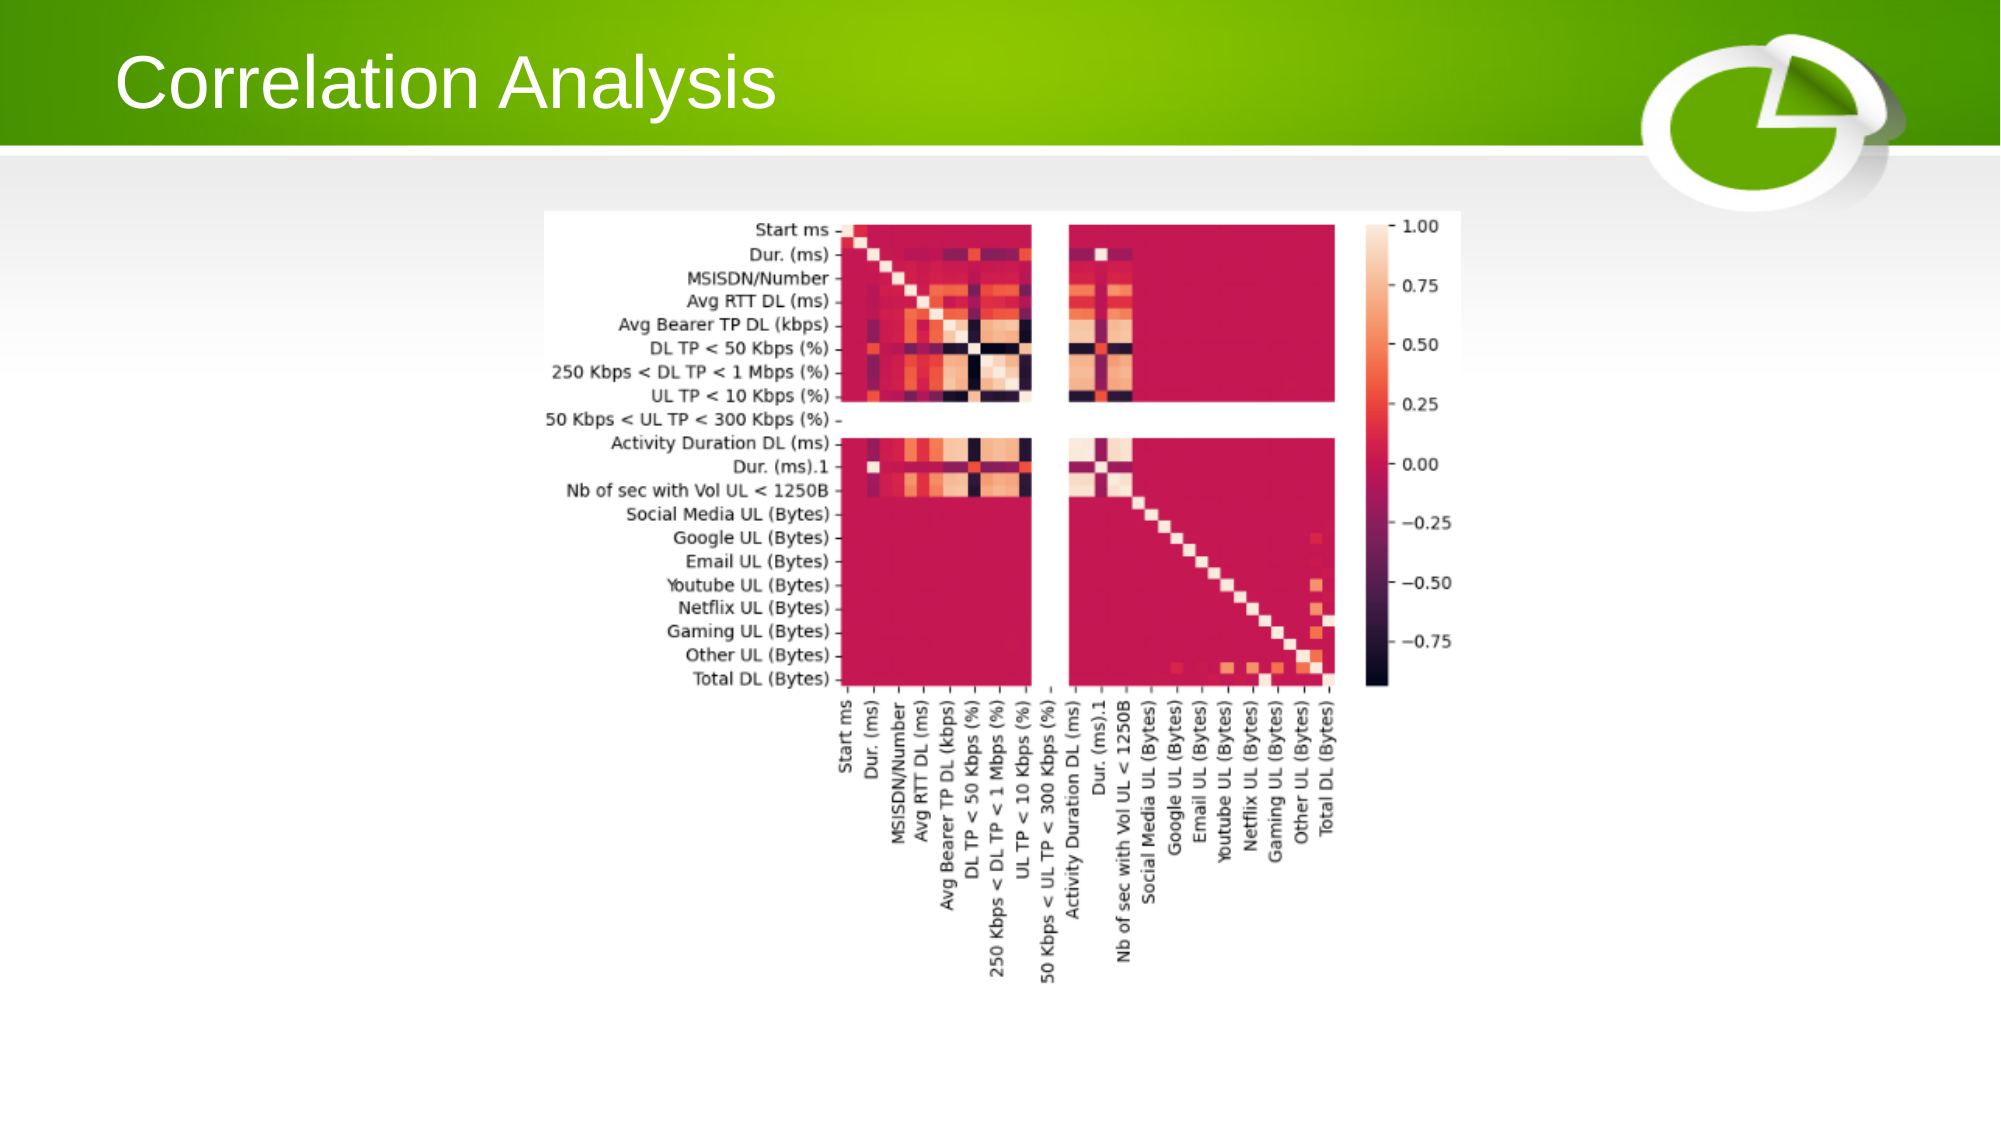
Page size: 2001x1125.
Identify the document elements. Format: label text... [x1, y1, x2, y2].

picture [0, 0, 2001, 1125]
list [544, 211, 1461, 991]
title Correlation Analysis [99, 30, 1901, 127]
